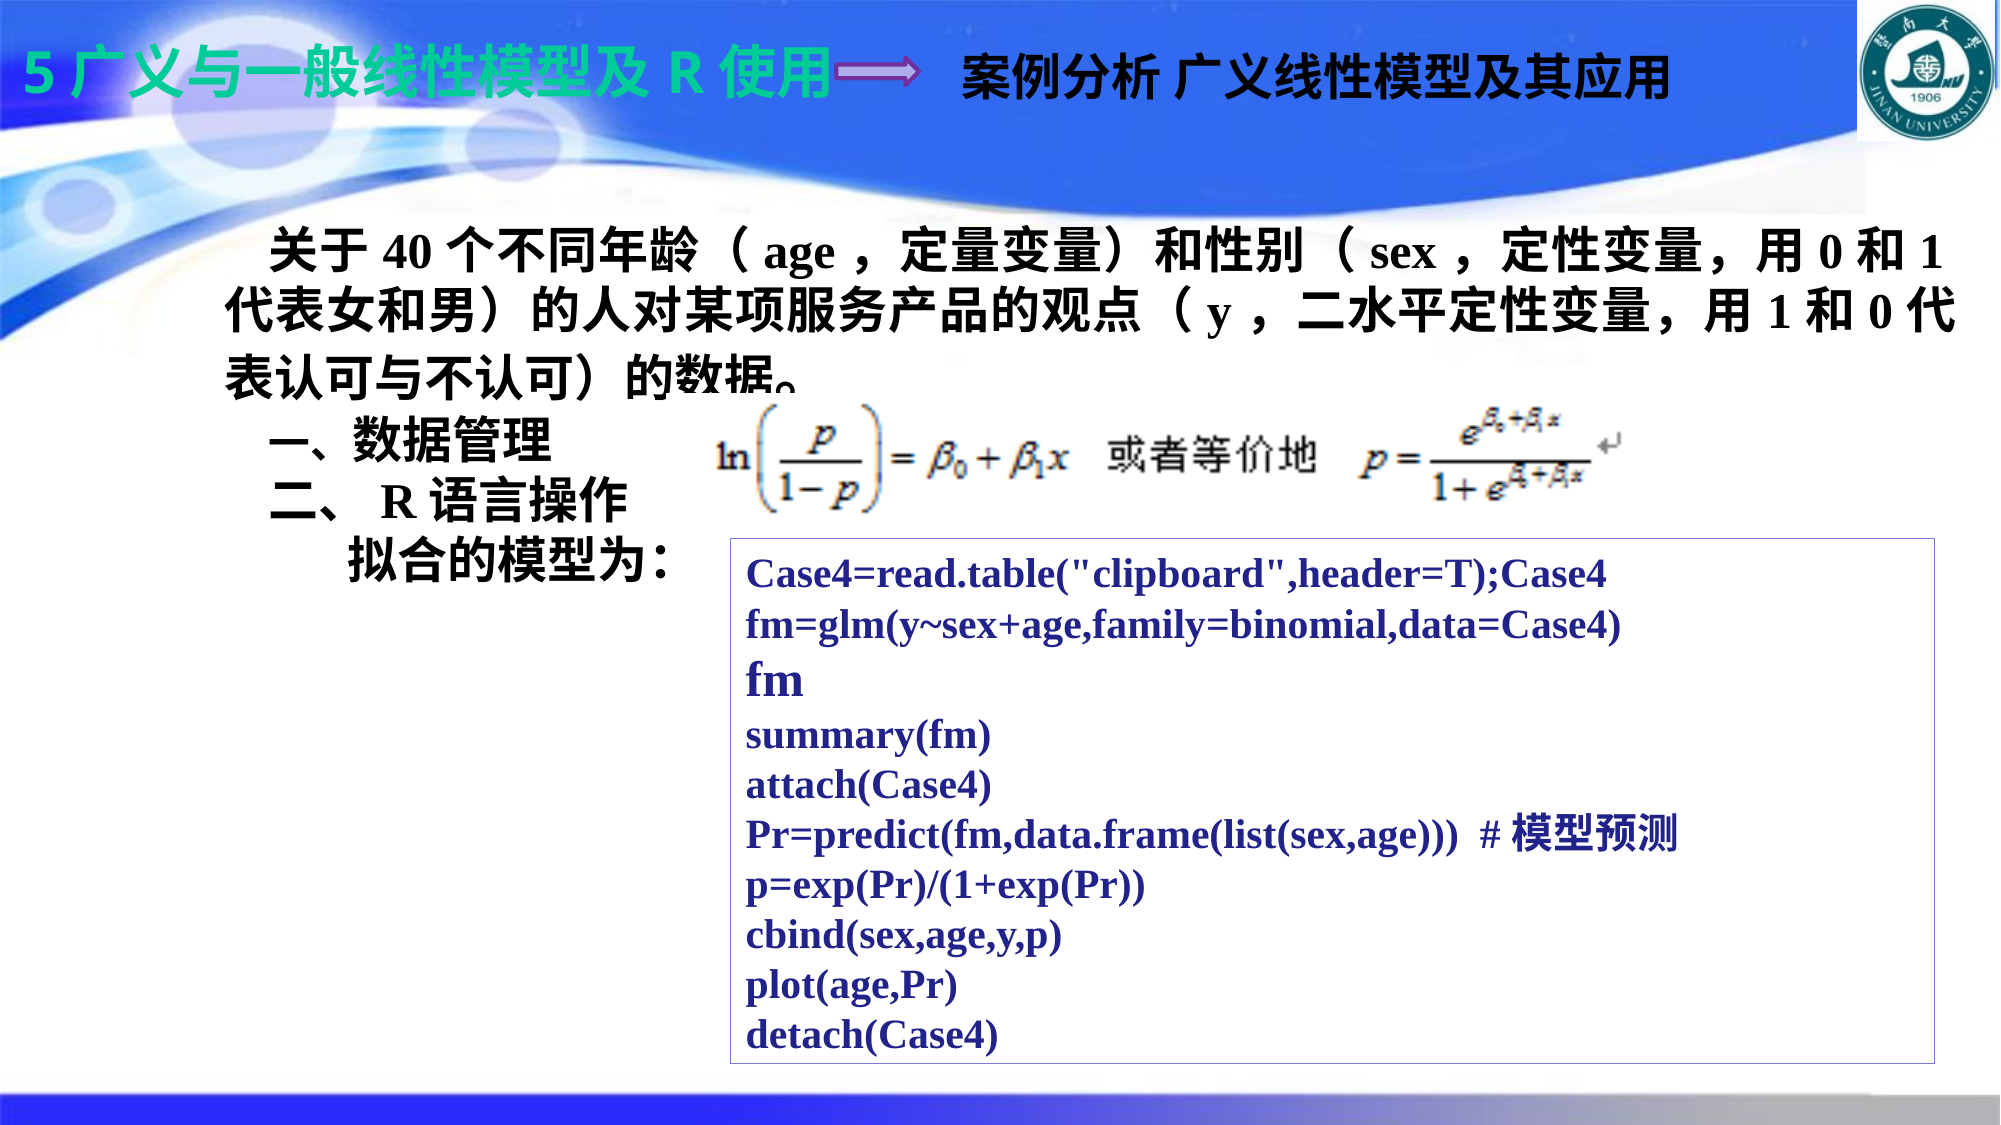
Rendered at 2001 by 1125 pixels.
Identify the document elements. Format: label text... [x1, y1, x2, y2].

text_box 5广义与一般线性模型及R使用 [7, 27, 922, 113]
text_box [834, 55, 922, 88]
text_box 案例分析 广义线性模型及其应用 [947, 37, 1719, 113]
picture [0, 0, 2000, 1125]
text_box 关于40个不同年龄（age，定量变量）和性别（sex，定性变量，用0和1代表女和男）的人对某项服务产品的观点（y，二水平定性变量，用1和0代表认可与不认可）的数据。 一、数据管理 二、R语言操作 拟合的模型为： [210, 210, 1972, 701]
text_box Case4=read.table("clipboard",header=T);Case4 fm=glm(y~sex+age,family=binomial,data=Case4) fm summary(fm) attach(Case4) Pr=predict(fm,data.frame(list(sex,age))) #模型预测 p=exp(Pr)/(1+exp(Pr)) cbind(sex,age,y,p) plot(age,Pr) detach(Case4) [730, 538, 1935, 1064]
